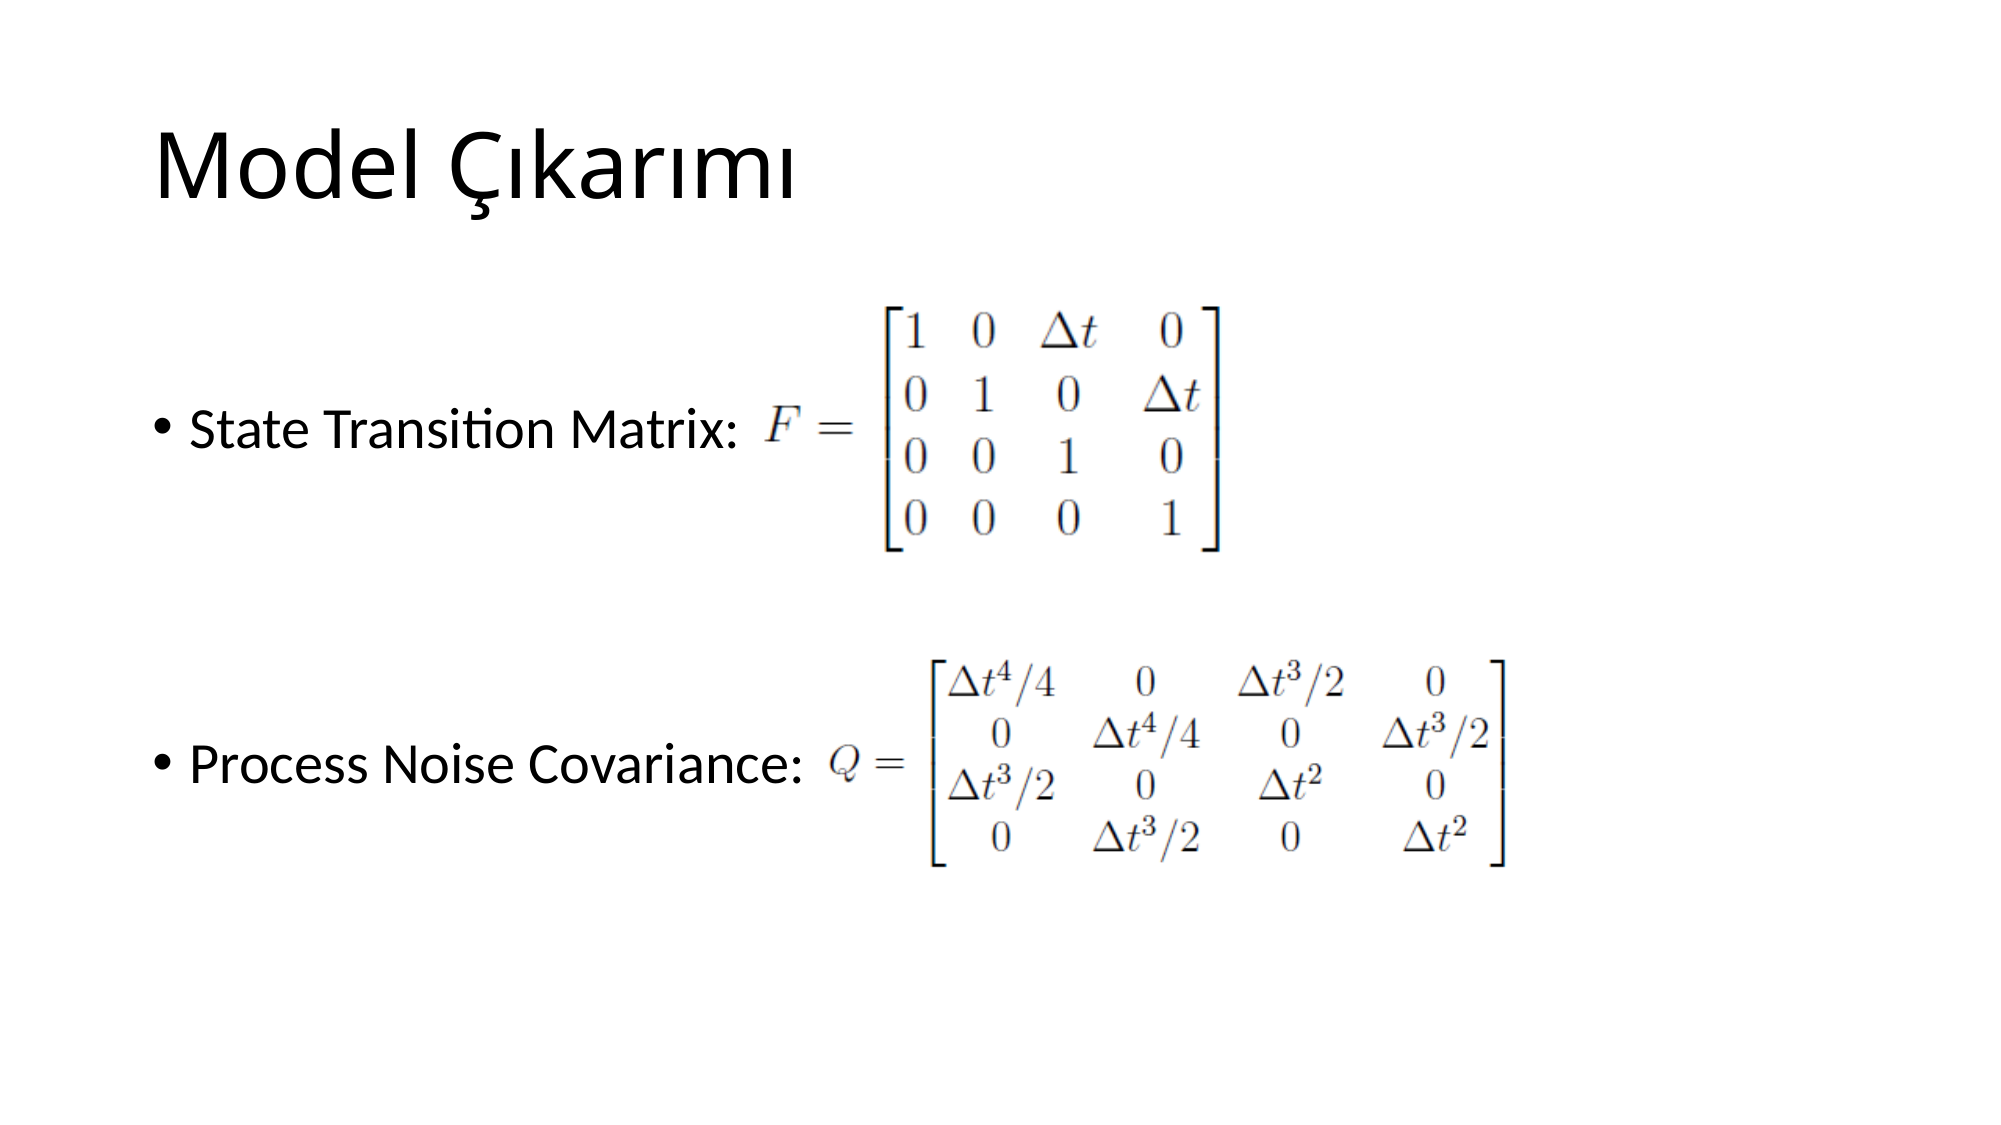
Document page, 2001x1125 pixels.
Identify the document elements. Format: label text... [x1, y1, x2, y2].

picture [823, 639, 1544, 900]
title Model Çıkarımı [137, 59, 1863, 278]
list State Transition Matrix: Process Noise Covariance: [137, 299, 1863, 1014]
picture [763, 299, 1236, 571]
